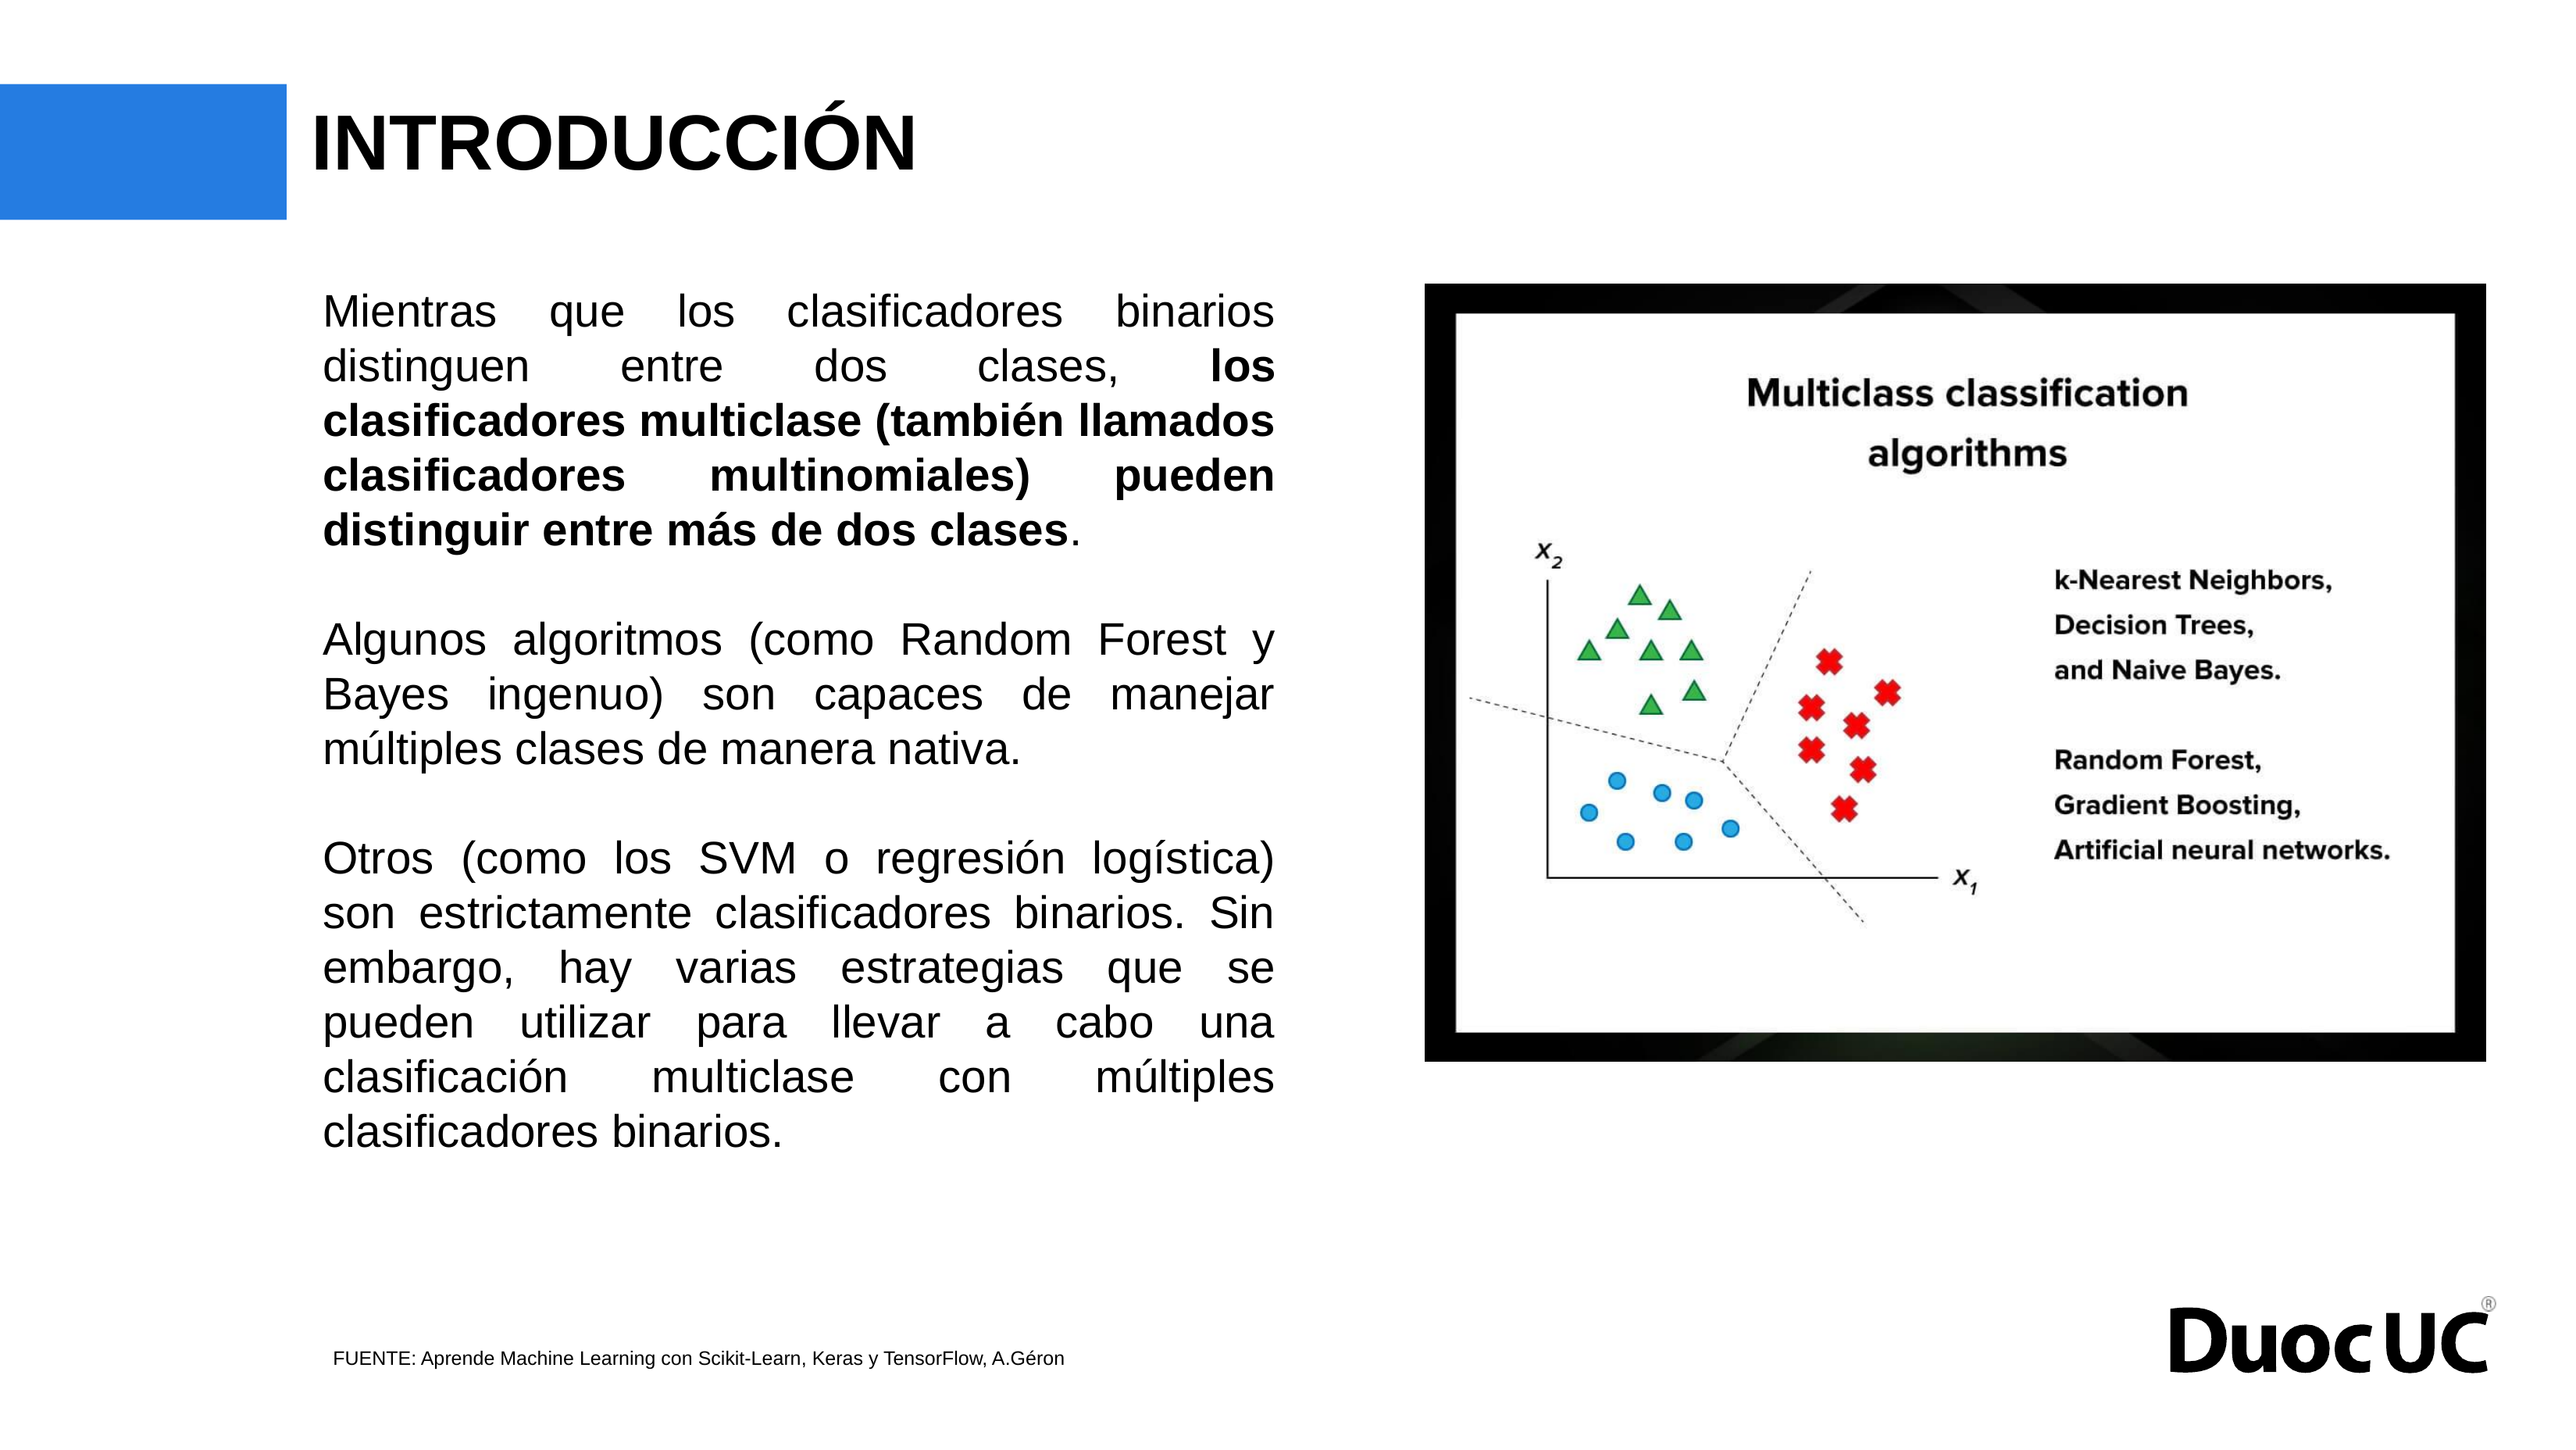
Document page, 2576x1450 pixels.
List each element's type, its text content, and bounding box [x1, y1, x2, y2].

text_box Mientras que los clasificadores binarios distinguen entre dos clases, los clasificadores multiclase (también llamados clasificadores multinomiales) pueden distinguir entre más de dos clases. Algunos algoritmos (como Random Forest y Bayes ingenuo) son capaces de manejar múltiples clases de manera nativa. Otros (como los SVM o regresión logística) son estrictamente clasificadores binarios. Sin embargo, hay varias estrategias que se pueden utilizar para llevar a cabo una clasificación multiclase con múltiples clasificadores binarios. [311, 275, 1288, 1162]
picture [1424, 283, 2486, 1062]
text_box FUENTE: Aprende Machine Learning con Scikit-Learn, Keras y TensorFlow, A.Géron [321, 1340, 1088, 1375]
picture [2481, 1296, 2496, 1312]
title INTRODUCCIÓN [311, 91, 2489, 334]
